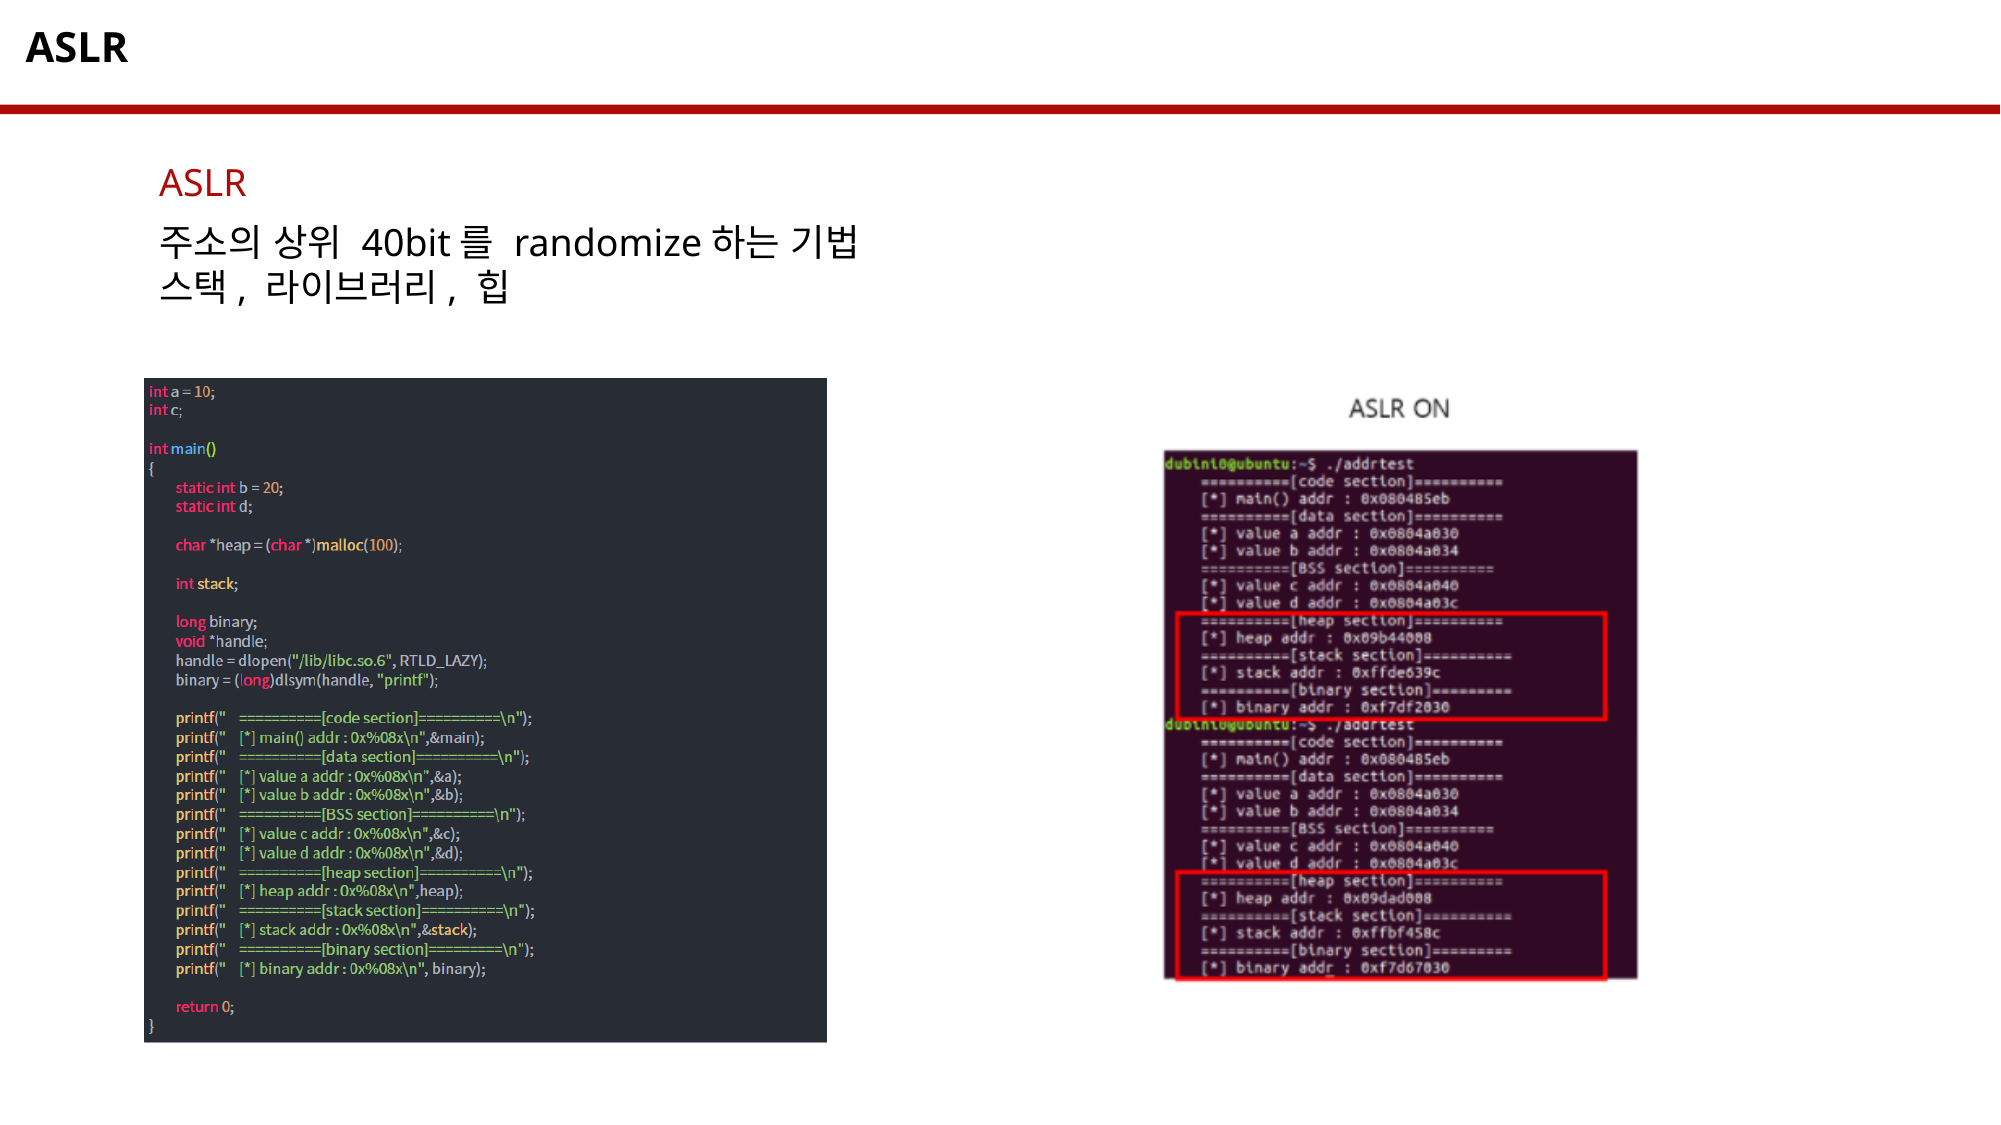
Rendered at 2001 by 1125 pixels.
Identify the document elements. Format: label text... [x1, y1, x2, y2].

picture [1153, 358, 1655, 1001]
text_box 주소의 상위 40bit를 randomize하는 기법 스택, 라이브러리, 힙 [144, 211, 1476, 317]
text_box [0, 104, 2000, 115]
picture [144, 378, 827, 1043]
text_box ASLR [10, 13, 335, 79]
text_box ASLR [144, 151, 525, 211]
